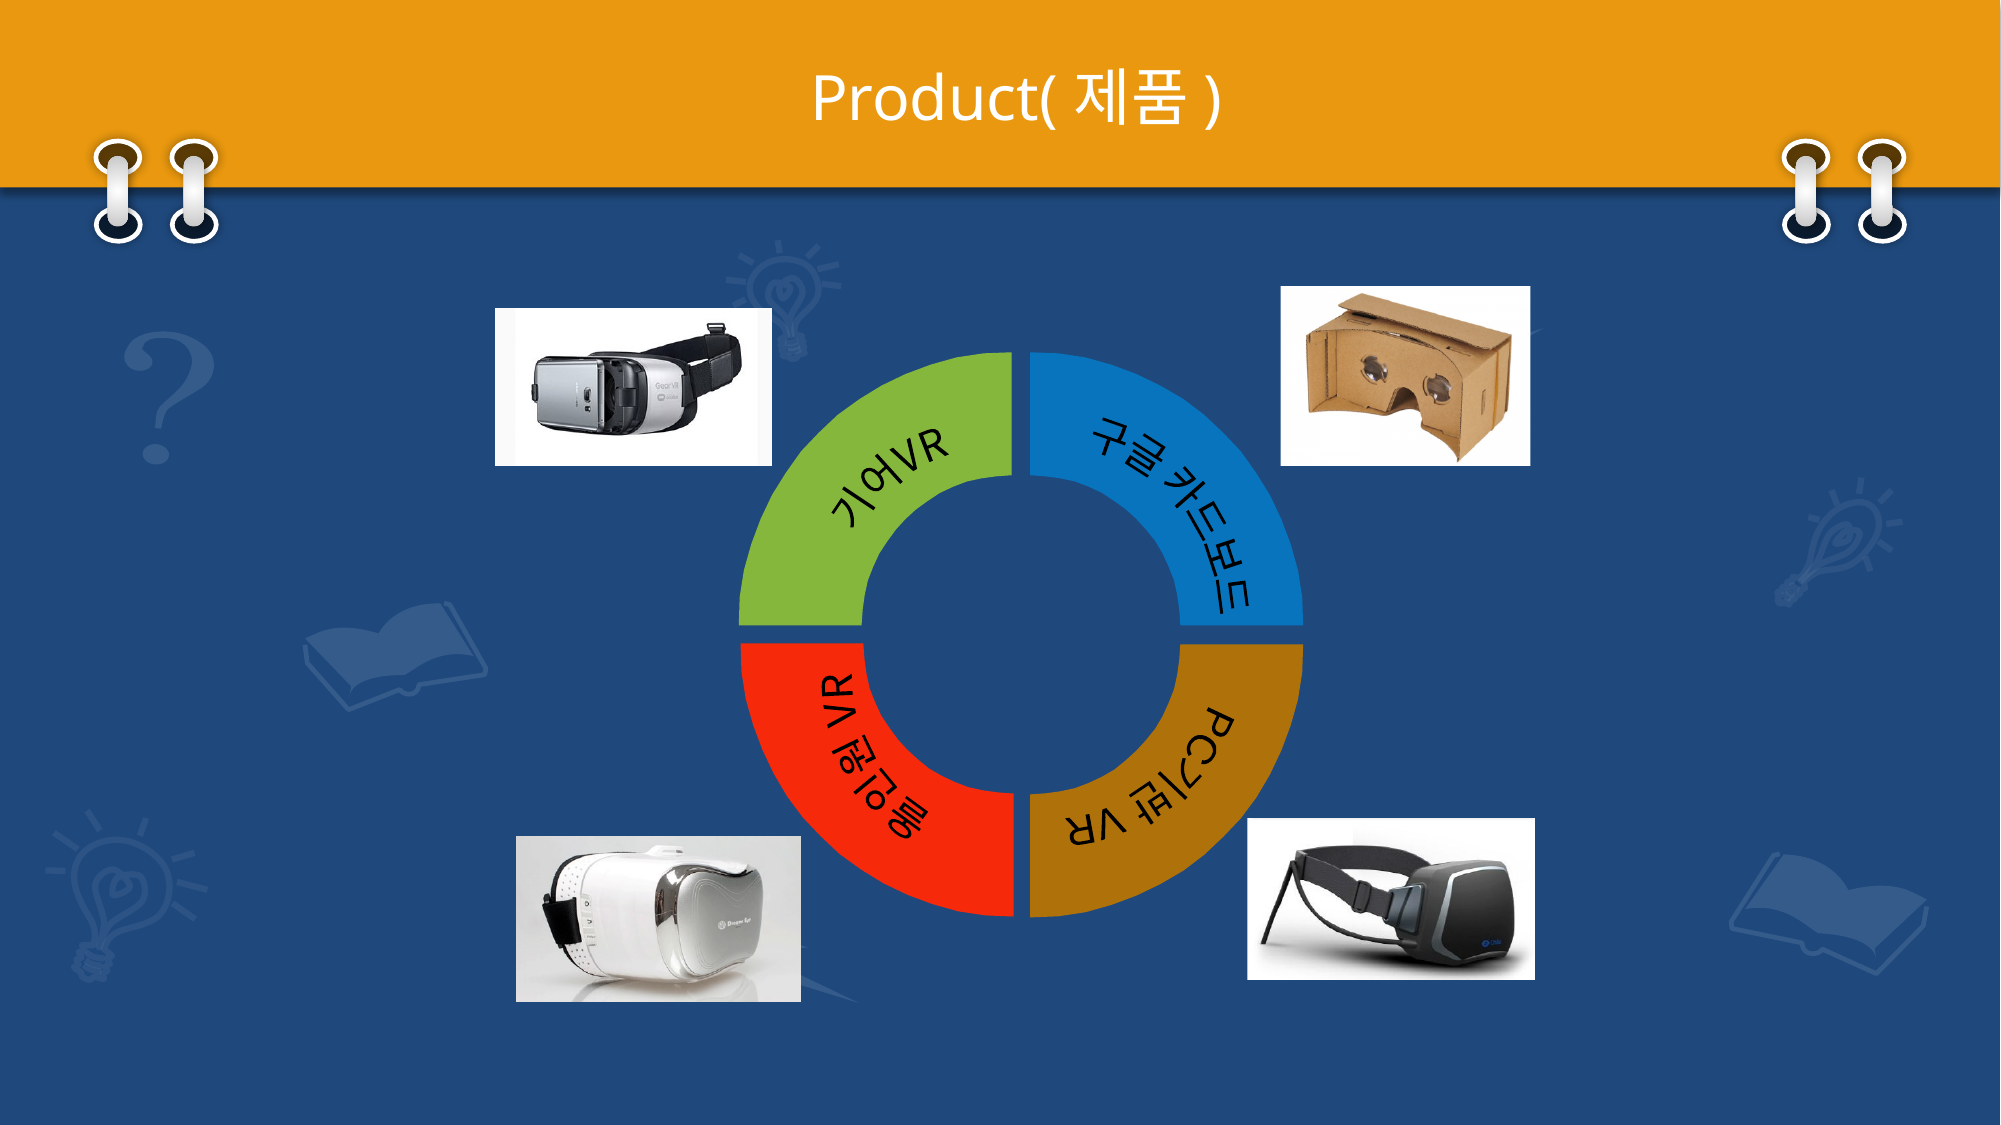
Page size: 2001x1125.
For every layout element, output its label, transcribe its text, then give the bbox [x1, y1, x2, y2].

text_box [1030, 352, 1304, 626]
picture [516, 836, 801, 1002]
text_box [740, 643, 1014, 917]
picture [1280, 286, 1531, 466]
text_box [1030, 644, 1304, 918]
picture [495, 308, 772, 466]
picture [1247, 818, 1535, 980]
text_box Product(제품) [795, 50, 1237, 140]
text_box [738, 352, 1012, 626]
